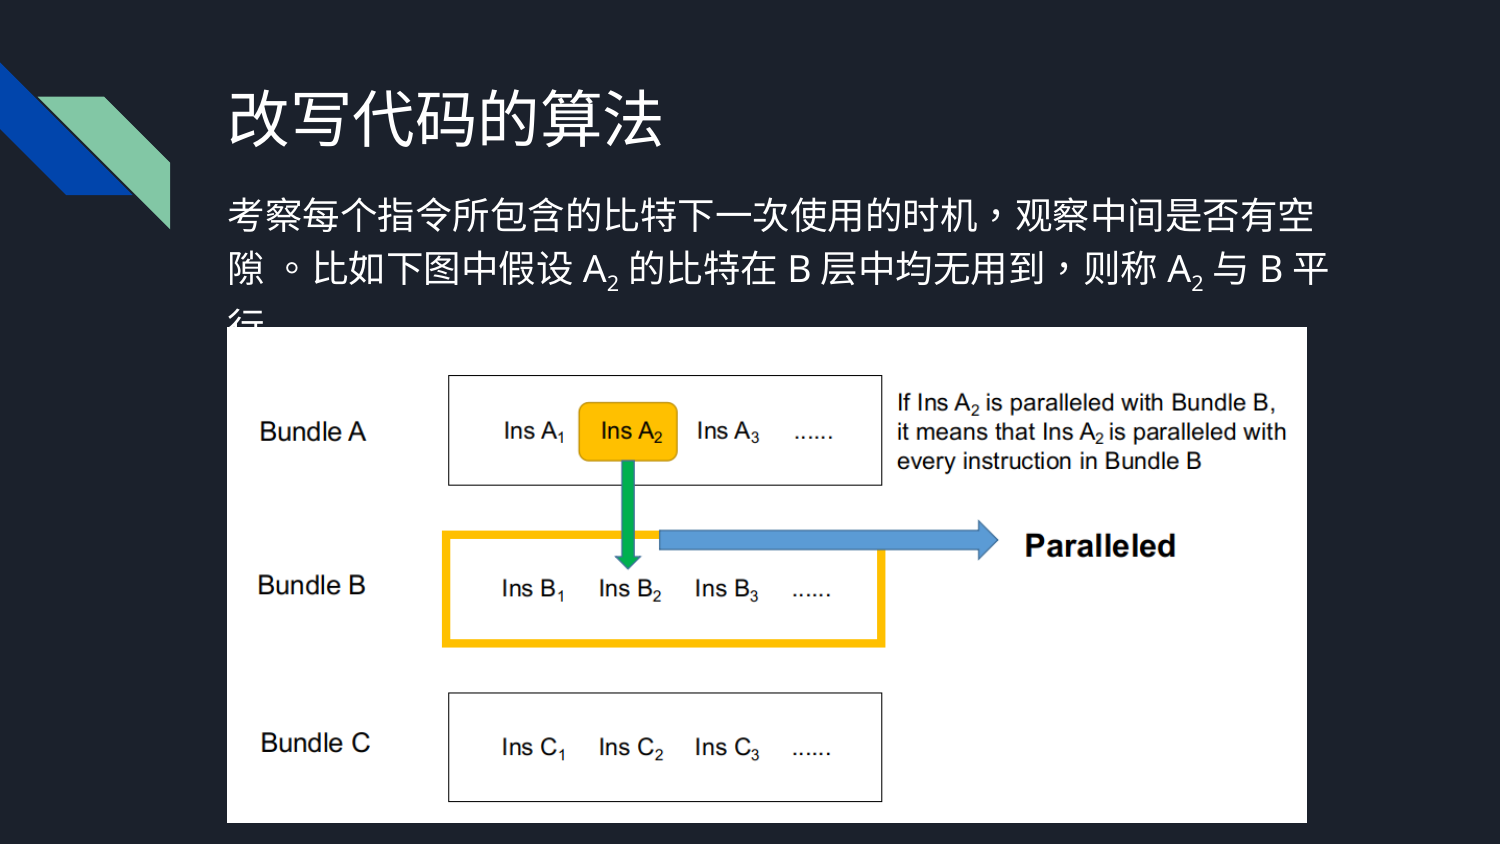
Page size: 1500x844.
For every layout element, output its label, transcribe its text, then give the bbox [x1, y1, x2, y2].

picture [226, 326, 1307, 823]
list 考察每个指令所包含的比特下一次使用的时机，观察中间是否有空隙 。比如下图中假设A2的比特在B层中均无用到，则称A2与B平行 [212, 170, 1368, 265]
title 改写代码的算法 [212, 64, 1368, 170]
